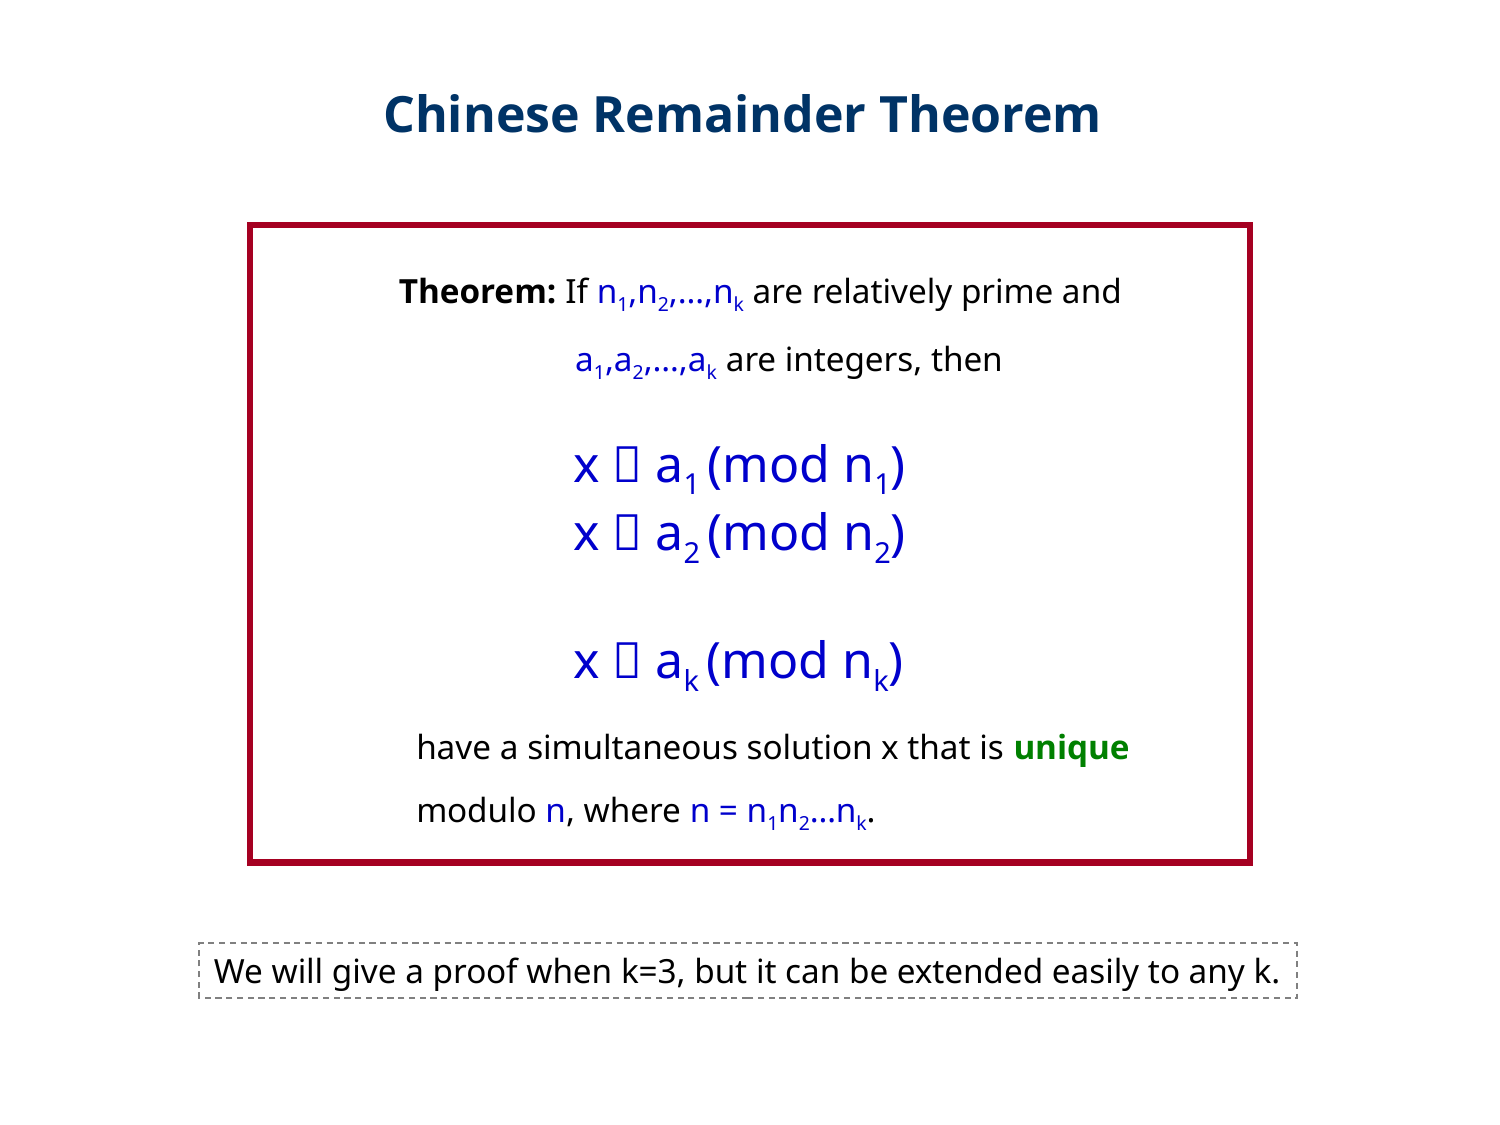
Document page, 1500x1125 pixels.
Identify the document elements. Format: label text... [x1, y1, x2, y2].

text_box have a simultaneous solution x that is unique modulo n, where n = n1n2…nk. [401, 719, 1145, 843]
text_box Chinese Remainder Theorem [368, 74, 1117, 150]
text_box [249, 224, 1250, 863]
text_box We will give a proof when k=3, but it can be extended easily to any k. [199, 943, 1298, 998]
